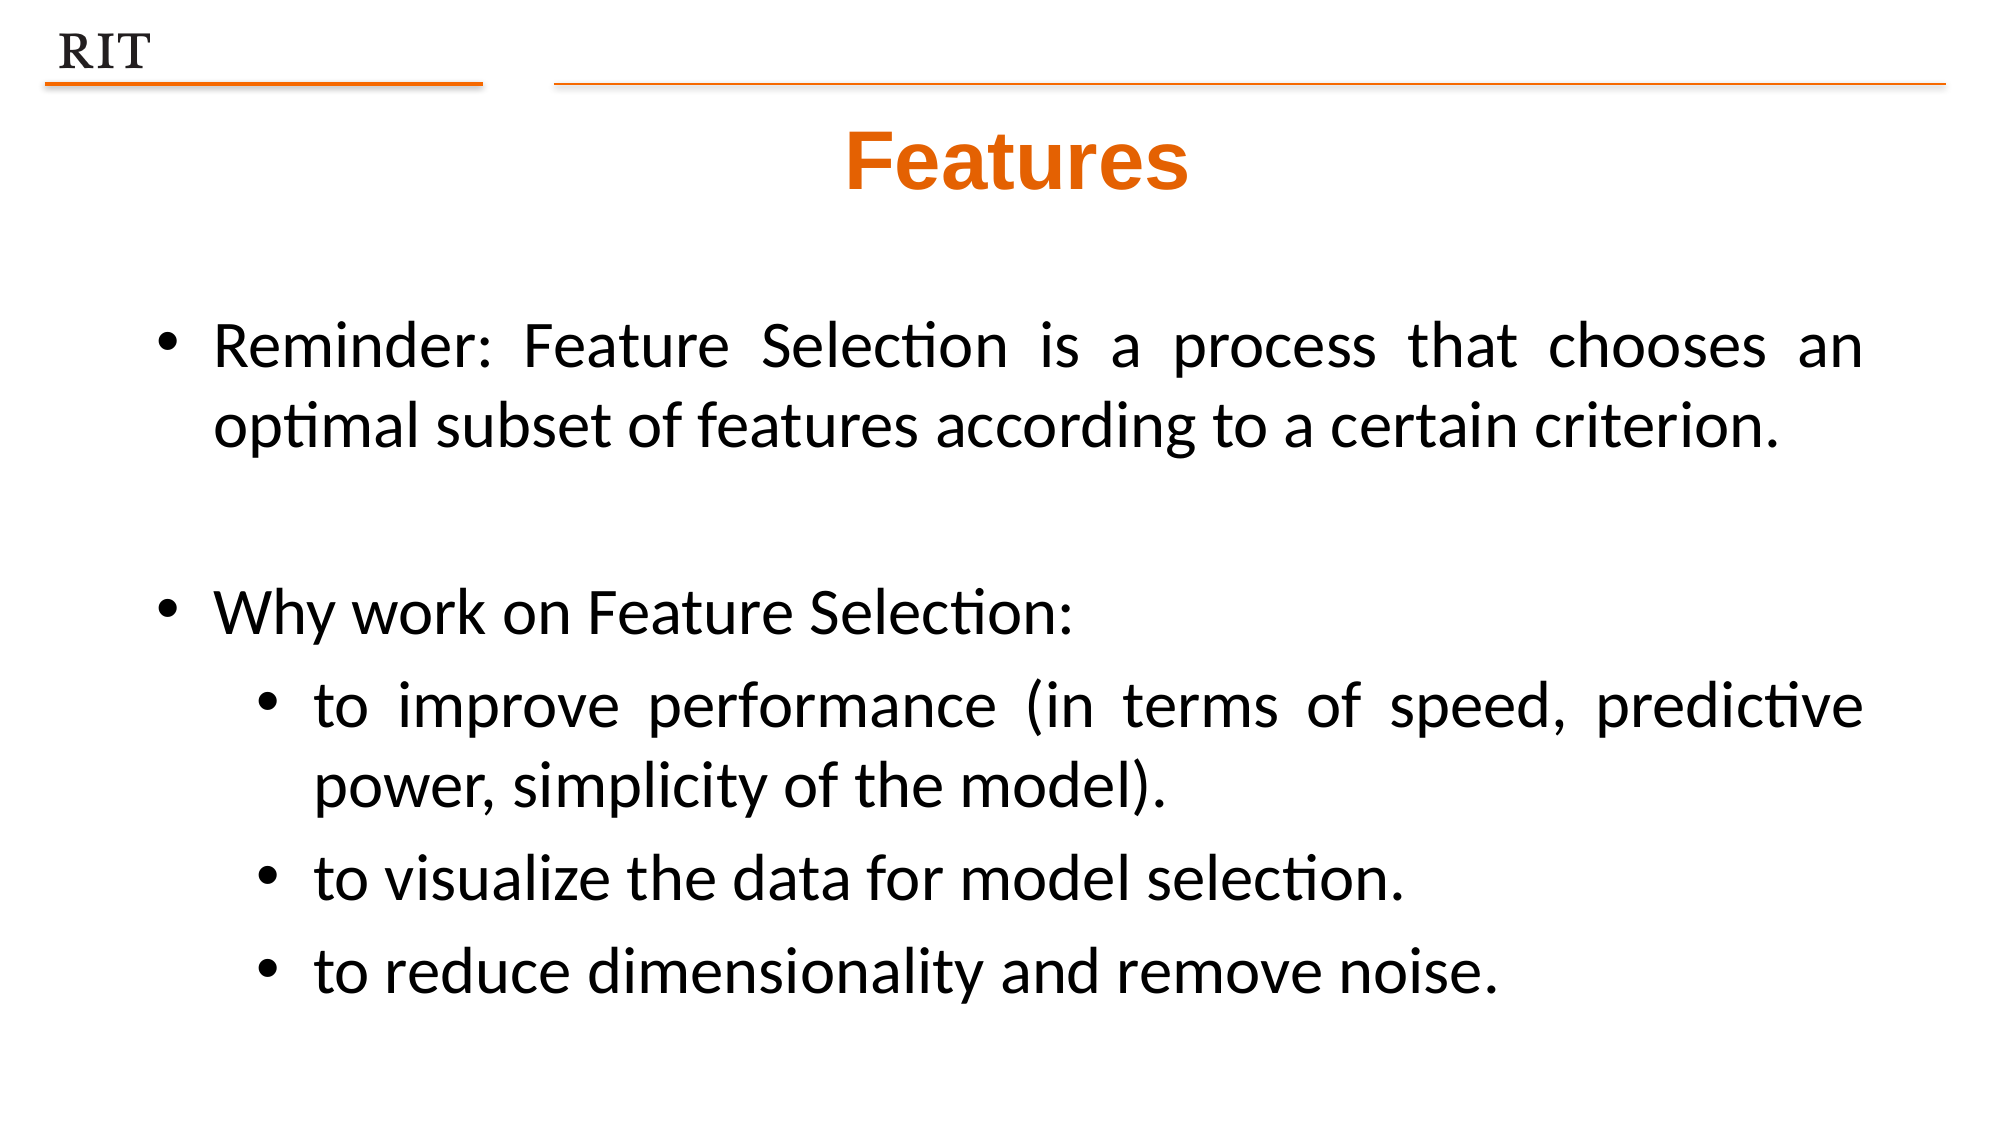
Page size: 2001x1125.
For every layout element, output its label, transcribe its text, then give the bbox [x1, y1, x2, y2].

text_box Reminder: Feature Selection is a process that chooses an optimal subset of features according to a certain criterion. Why work on Feature Selection: to improve performance (in terms of speed, predictive power, simplicity of the model). to visualize the data for model selection. to reduce dimensionality and remove noise. [136, 280, 1886, 966]
title Features [117, 114, 1918, 198]
